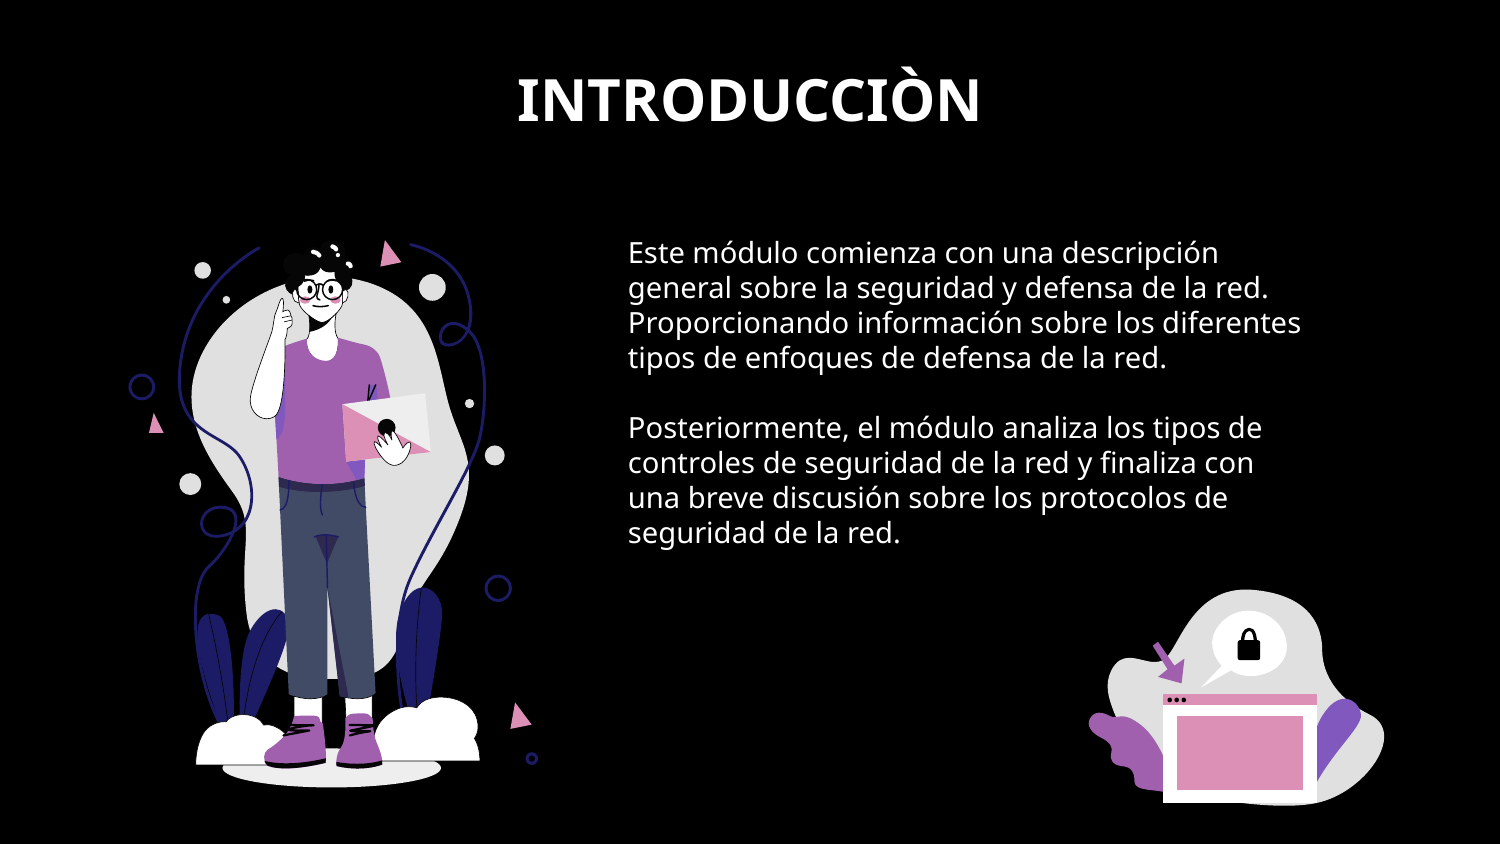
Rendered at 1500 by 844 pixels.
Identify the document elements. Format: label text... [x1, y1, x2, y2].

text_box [1016, 589, 1477, 844]
title INTRODUCCIÒN [75, 48, 1425, 142]
text_box Este módulo comienza con una descripción general sobre la seguridad y defensa de la red. Proporcionando información sobre los diferentes tipos de enfoques de defensa de la red. Posteriormente, el módulo analiza los tipos de controles de seguridad de la red y finaliza con una breve discusión sobre los protocolos de seguridad de la red. [612, 219, 1325, 500]
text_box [128, 239, 539, 788]
